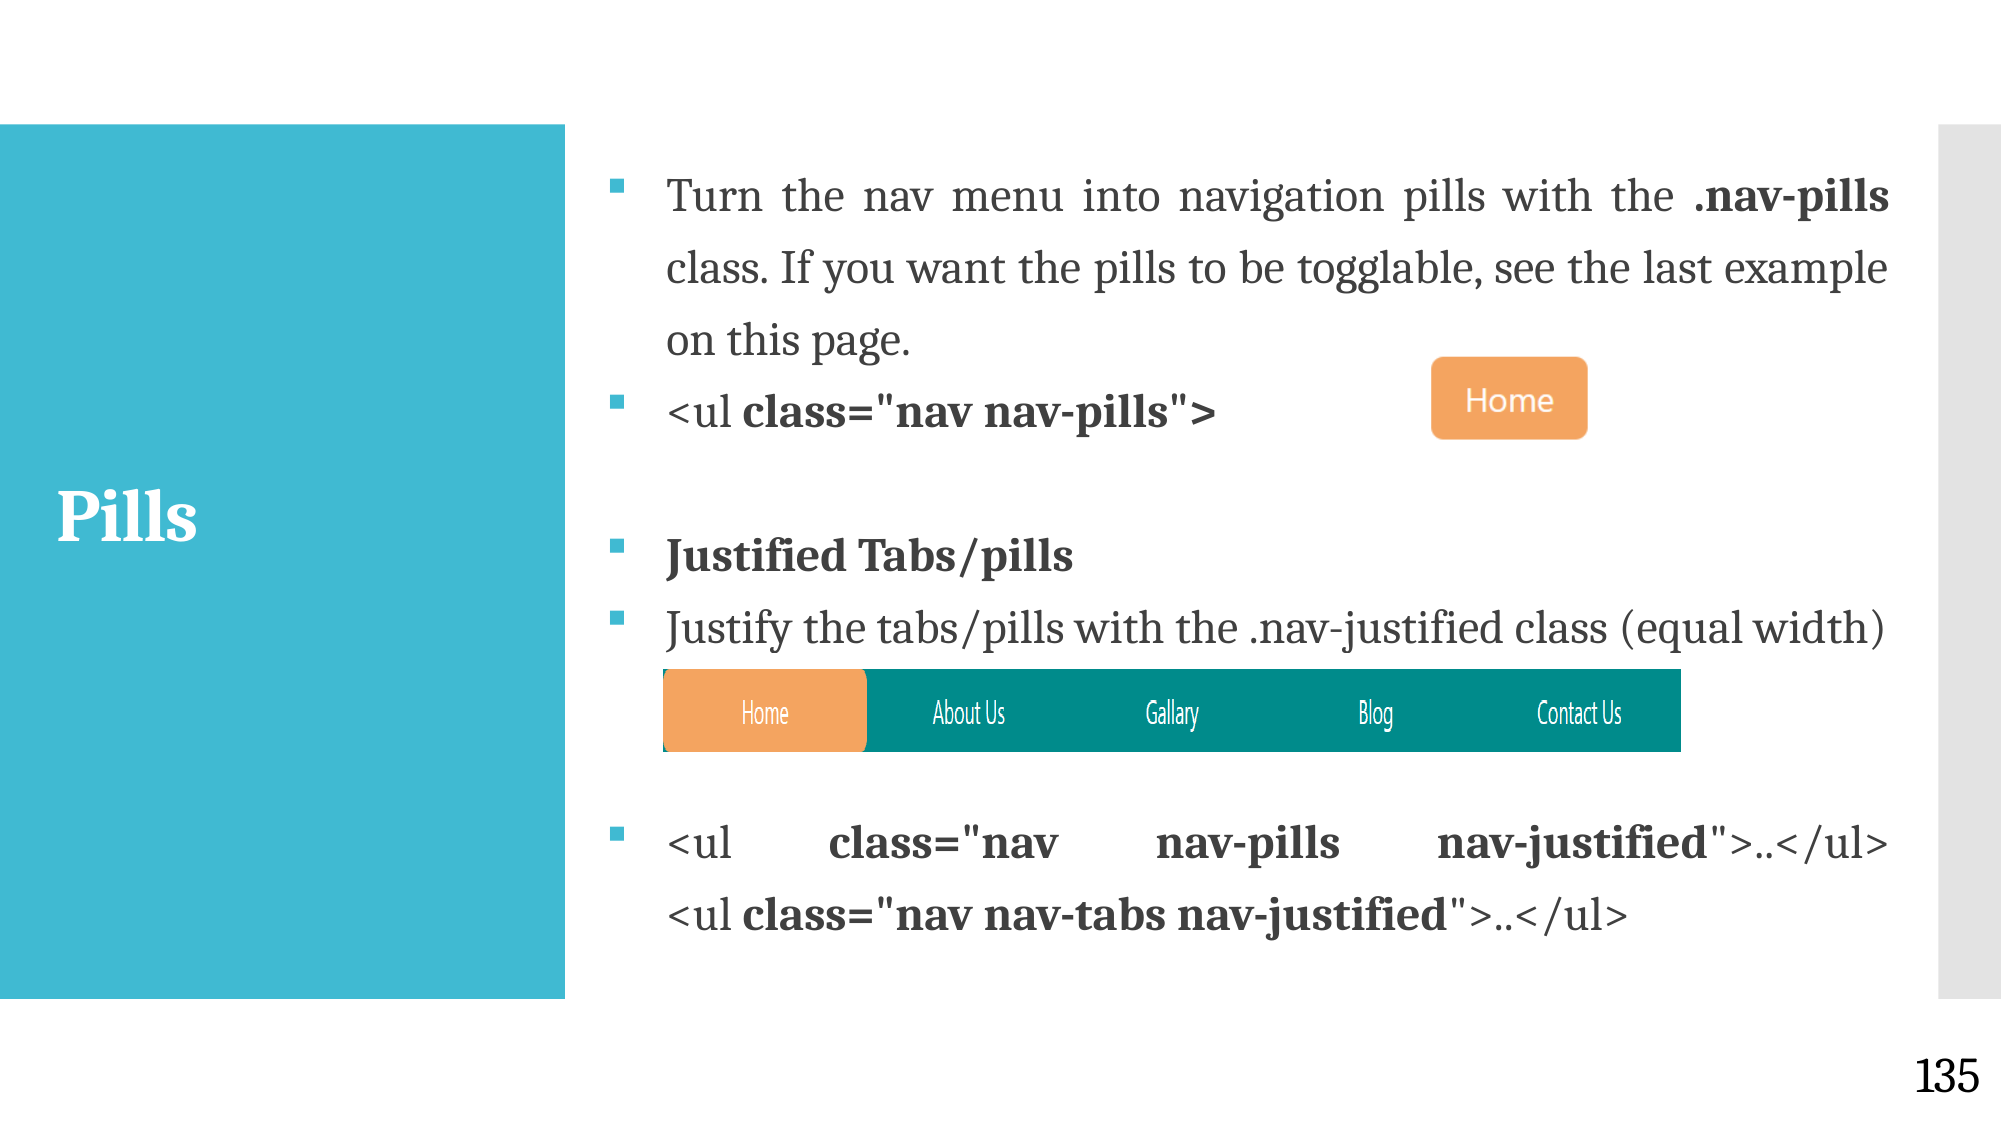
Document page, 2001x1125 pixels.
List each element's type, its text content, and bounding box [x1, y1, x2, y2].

title Pills [41, 184, 525, 940]
picture [659, 653, 1686, 769]
picture [1414, 322, 1906, 456]
list Turn the nav menu into navigation pills with the .nav-pills class. If you want the pills to be togglable, see the last example on this page. <ul class="nav nav-pills"> Justified Tabs/pills Justify the tabs/pills with the .nav-justified class (equal width) <ul class="nav nav-pills nav-justified">..</ul> <ul class="nav nav-tabs nav-justified">..</ul> [591, 141, 1906, 982]
slide_number 135 [1744, 1042, 1996, 1103]
